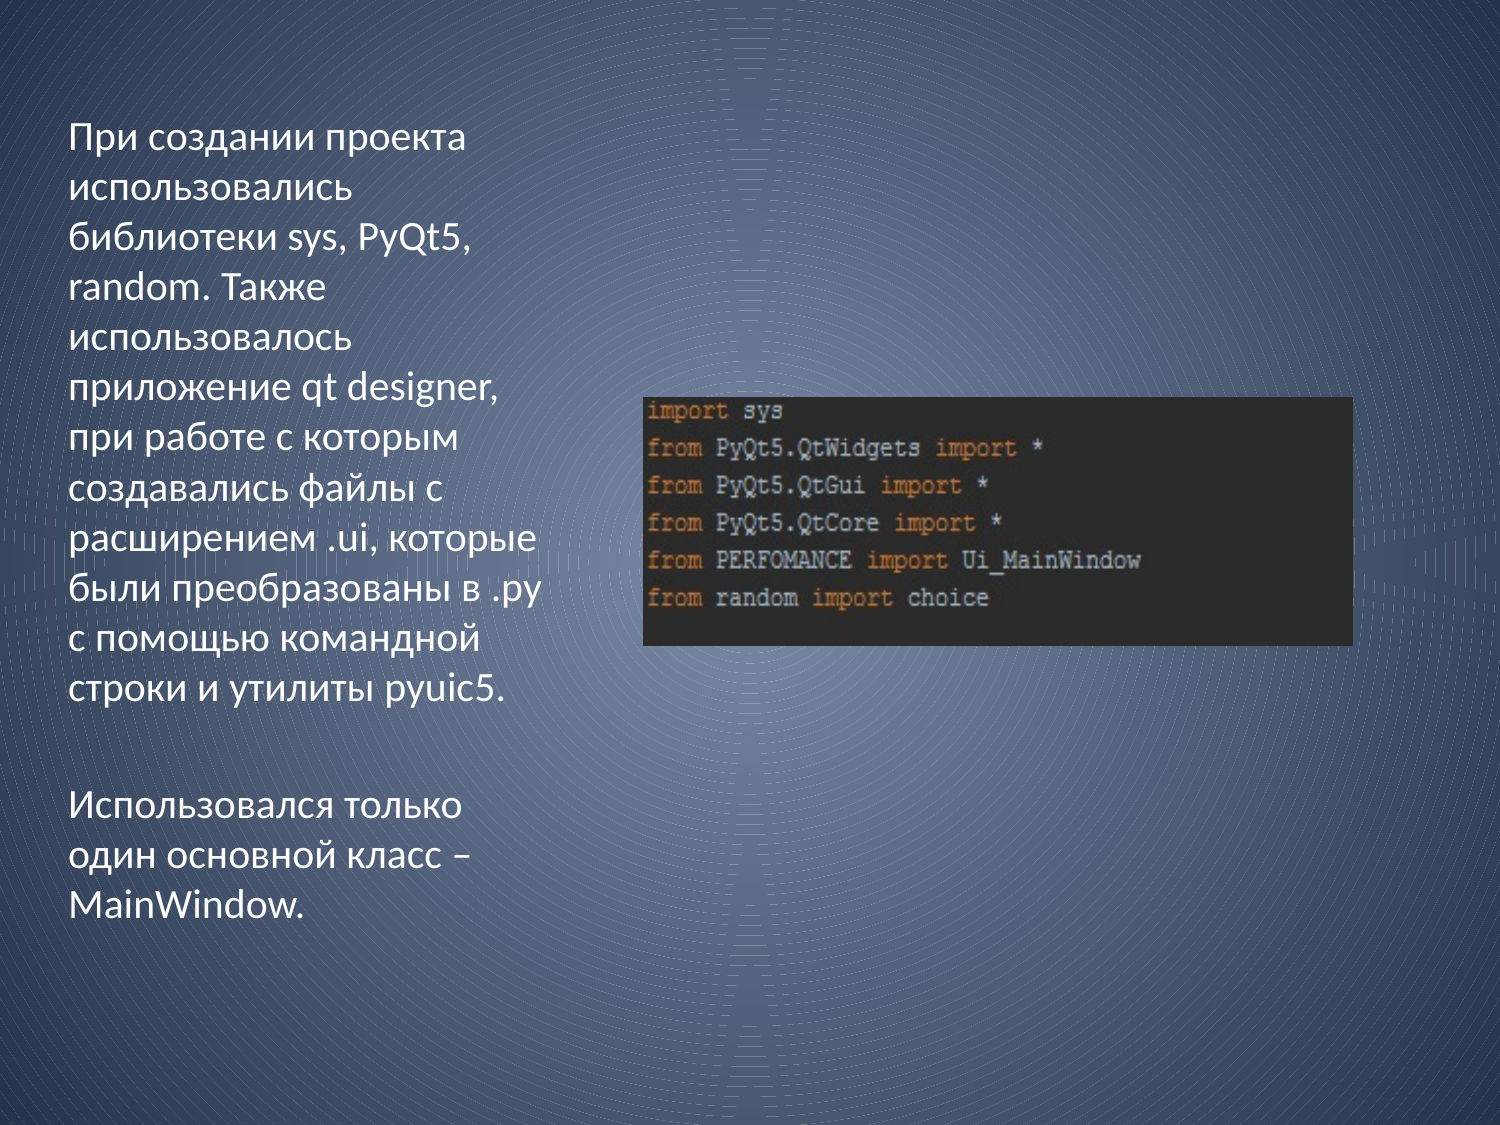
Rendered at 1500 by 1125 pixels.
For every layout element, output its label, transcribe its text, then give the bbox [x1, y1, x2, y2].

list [643, 396, 1353, 646]
list При создании проекта использовались библиотеки sys, PyQt5, random. Также использовалось приложение qt designer, при работе с которым создавались файлы с расширением .ui, которые были преобразованы в .py с помощью командной строки и утилиты pyuic5. Использовался только один основной класс – MainWindow. [53, 42, 569, 1005]
